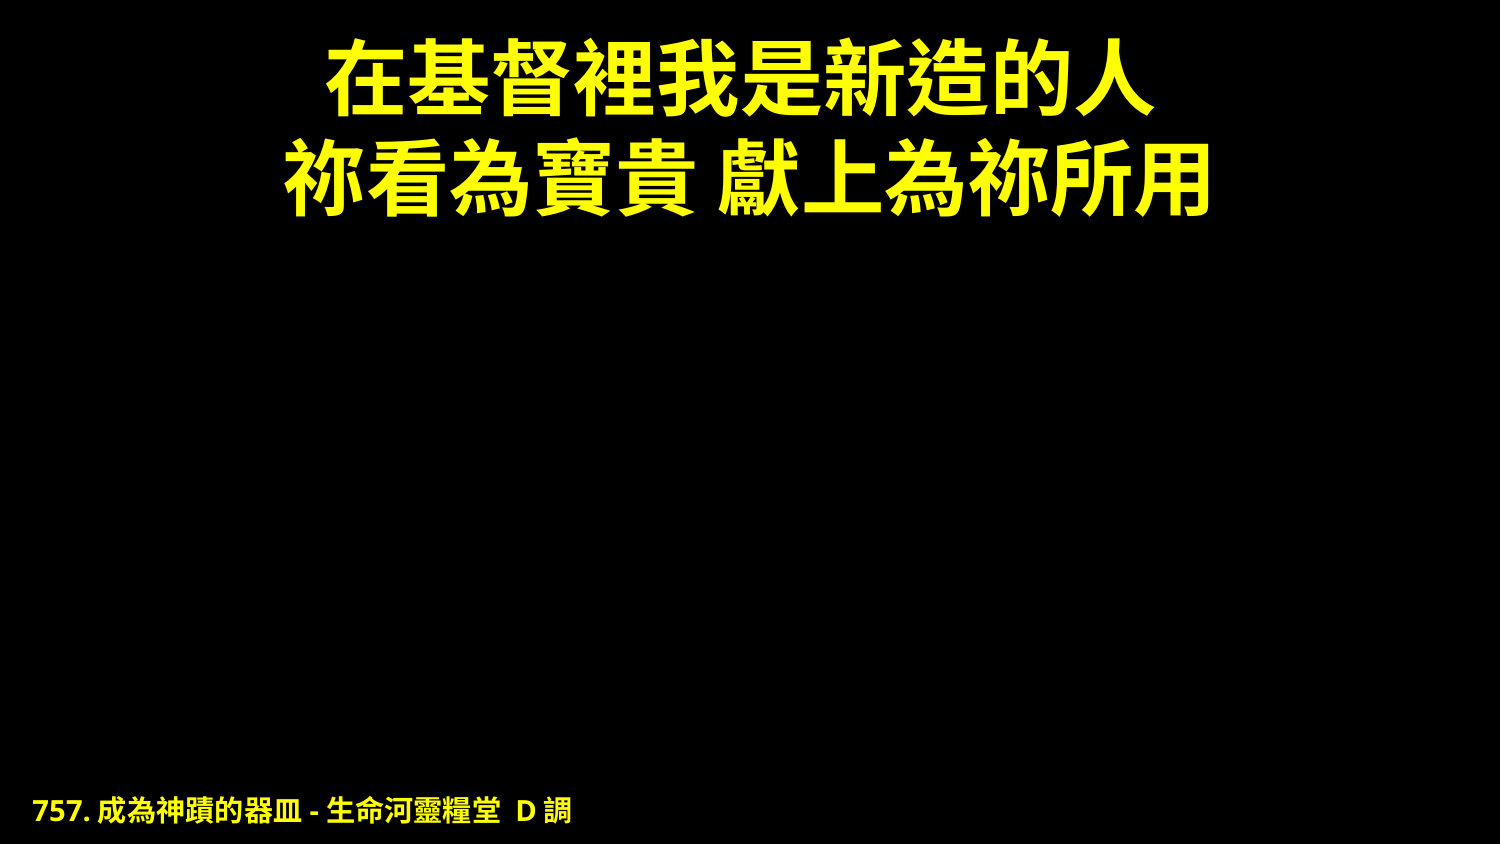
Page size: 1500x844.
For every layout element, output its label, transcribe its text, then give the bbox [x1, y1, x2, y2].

title 在基督裡我是新造的人 祢看為寶貴 獻上為祢所用 [0, 55, 1500, 197]
text_box 757.成為神蹟的器皿-生命河靈糧堂 D調 [17, 784, 656, 835]
